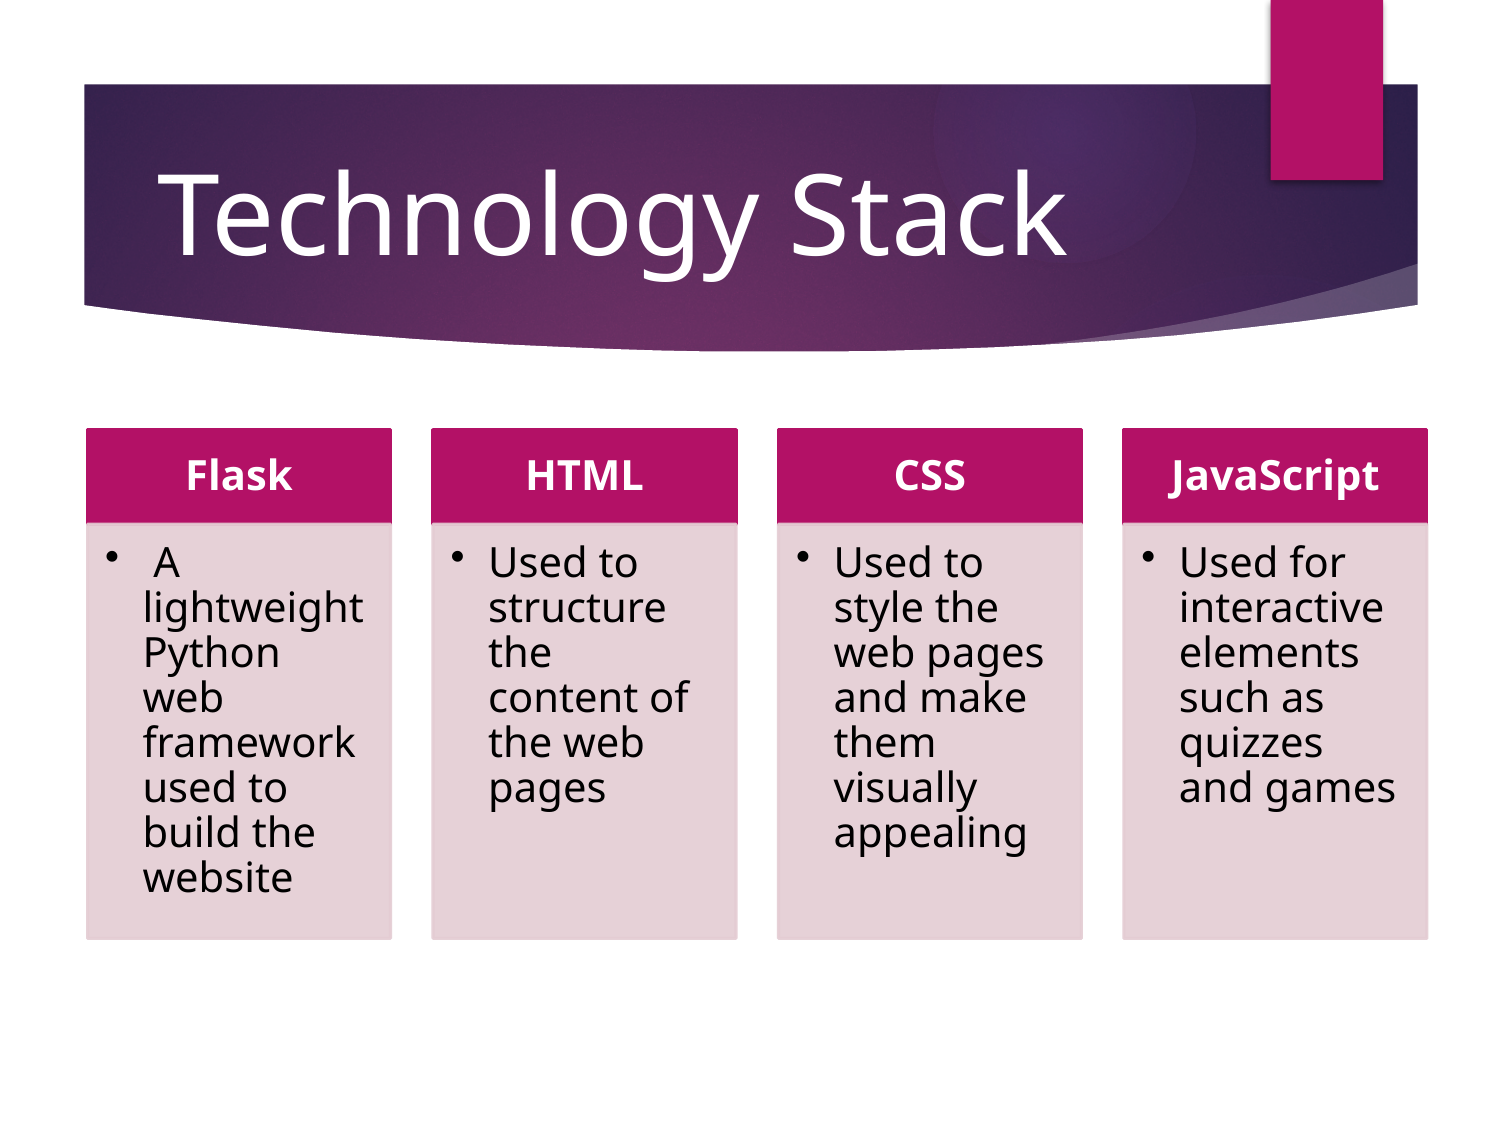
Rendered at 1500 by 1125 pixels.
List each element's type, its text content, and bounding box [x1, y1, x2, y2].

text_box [86, 394, 1428, 974]
title Technology Stack [142, 152, 1183, 269]
